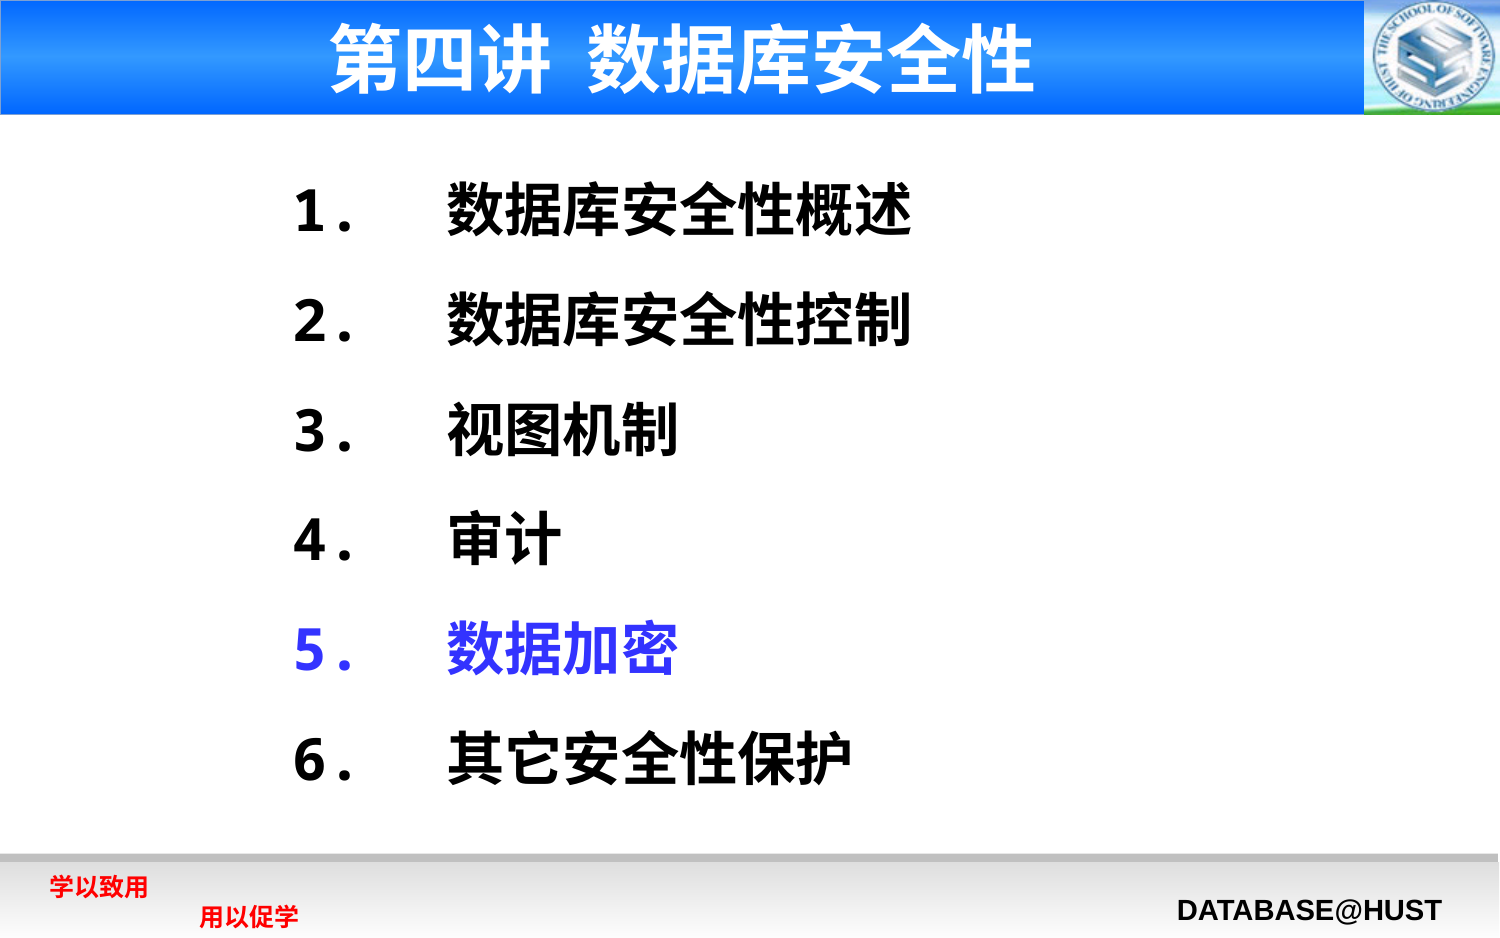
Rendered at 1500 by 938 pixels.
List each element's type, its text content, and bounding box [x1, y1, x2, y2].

picture [1365, 0, 1500, 115]
title 第四讲 数据库安全性 [0, 0, 1365, 115]
text_box 1. 数据库安全性概述 2. 数据库安全性控制 3. 视图机制 4. 审计 5. 数据加密 6. 其它安全性保护 [277, 138, 1164, 822]
